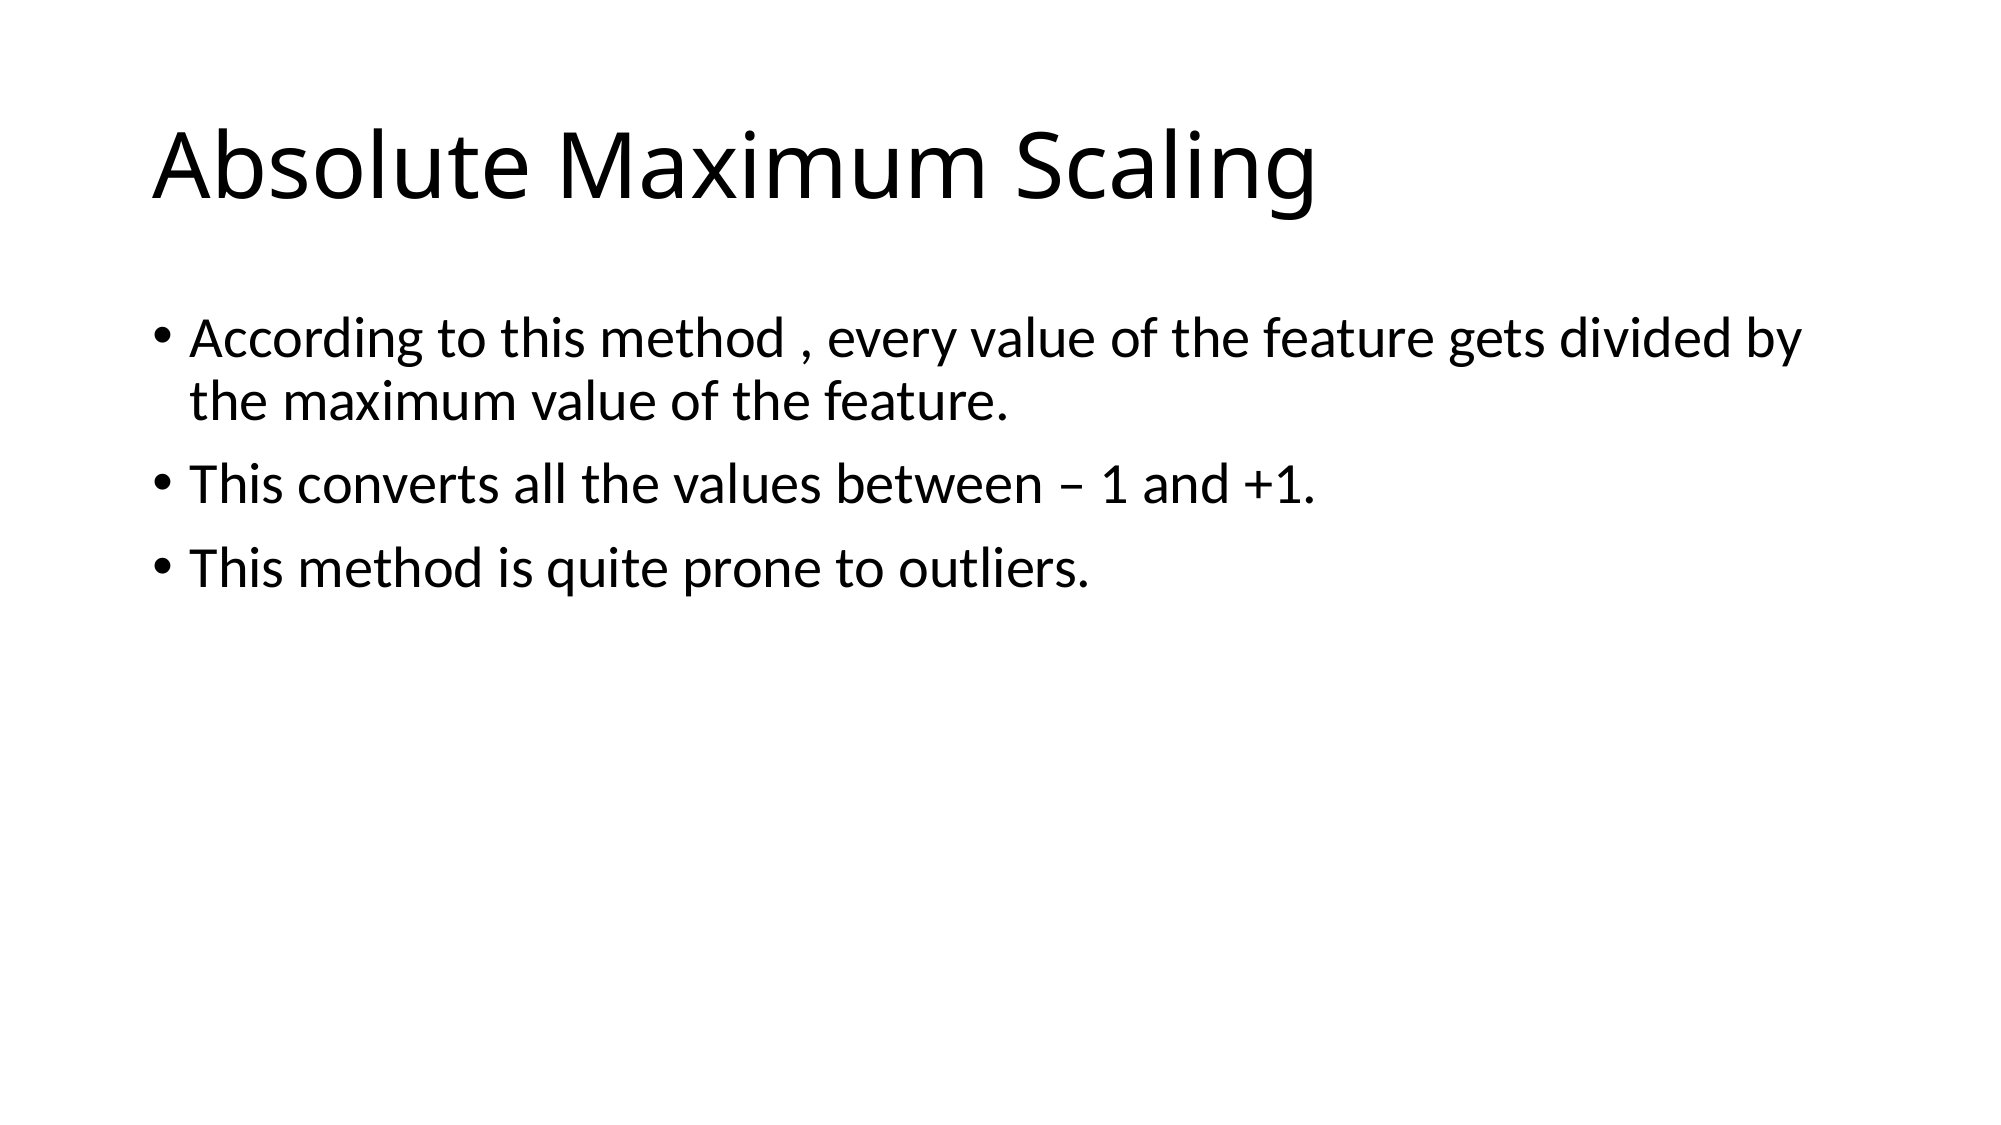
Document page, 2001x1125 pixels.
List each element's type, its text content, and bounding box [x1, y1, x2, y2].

list According to this method , every value of the feature gets divided by the maximum value of the feature. This converts all the values between – 1 and +1. This method is quite prone to outliers. [137, 299, 1863, 1014]
title Absolute Maximum Scaling [137, 59, 1863, 278]
